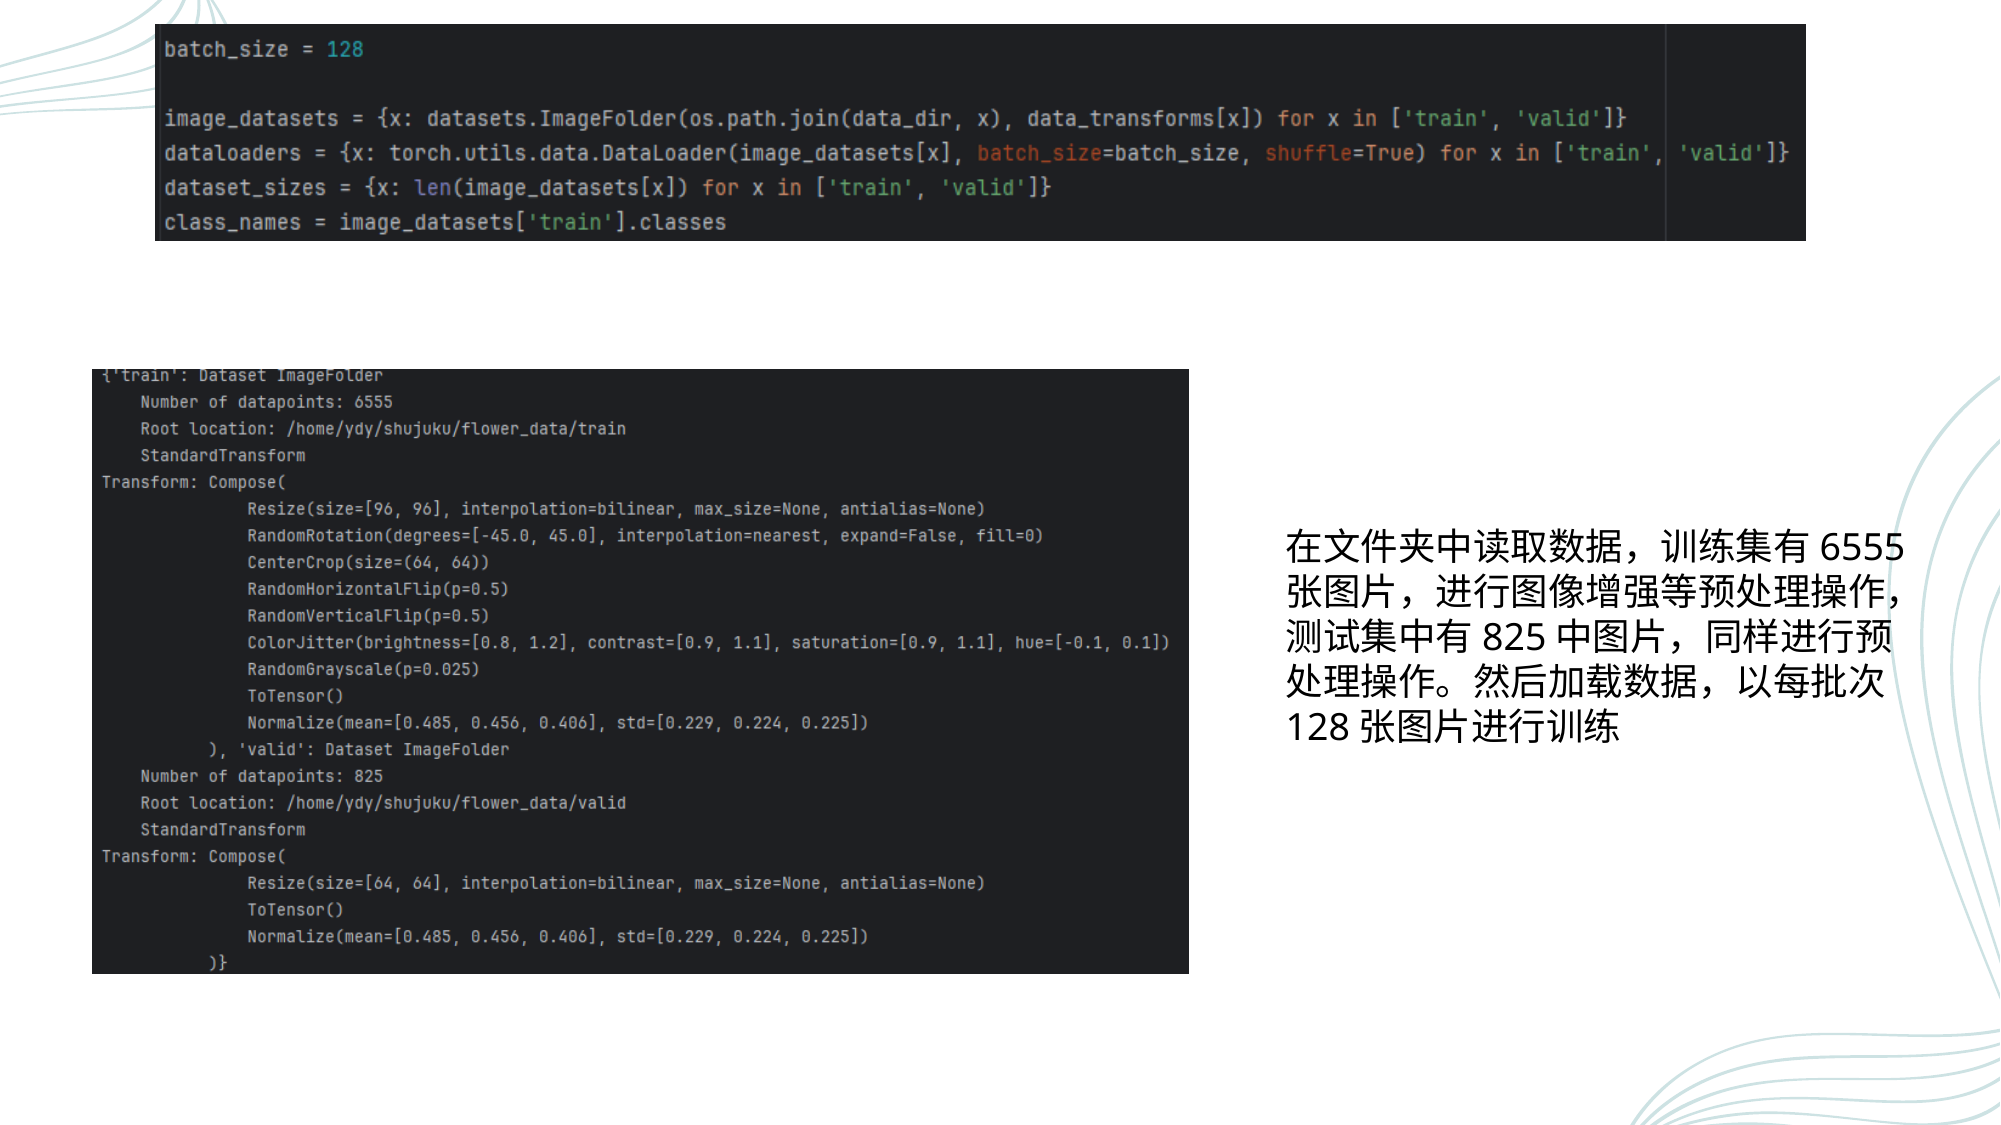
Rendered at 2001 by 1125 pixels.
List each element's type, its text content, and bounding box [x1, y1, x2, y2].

picture [92, 369, 1189, 974]
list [154, 24, 1805, 241]
text_box 在文件夹中读取数据，训练集有6555张图片，进行图像增强等预处理操作，测试集中有825中图片，同样进行预处理操作。然后加载数据，以每批次128张图片进行训练 [1270, 515, 1938, 756]
